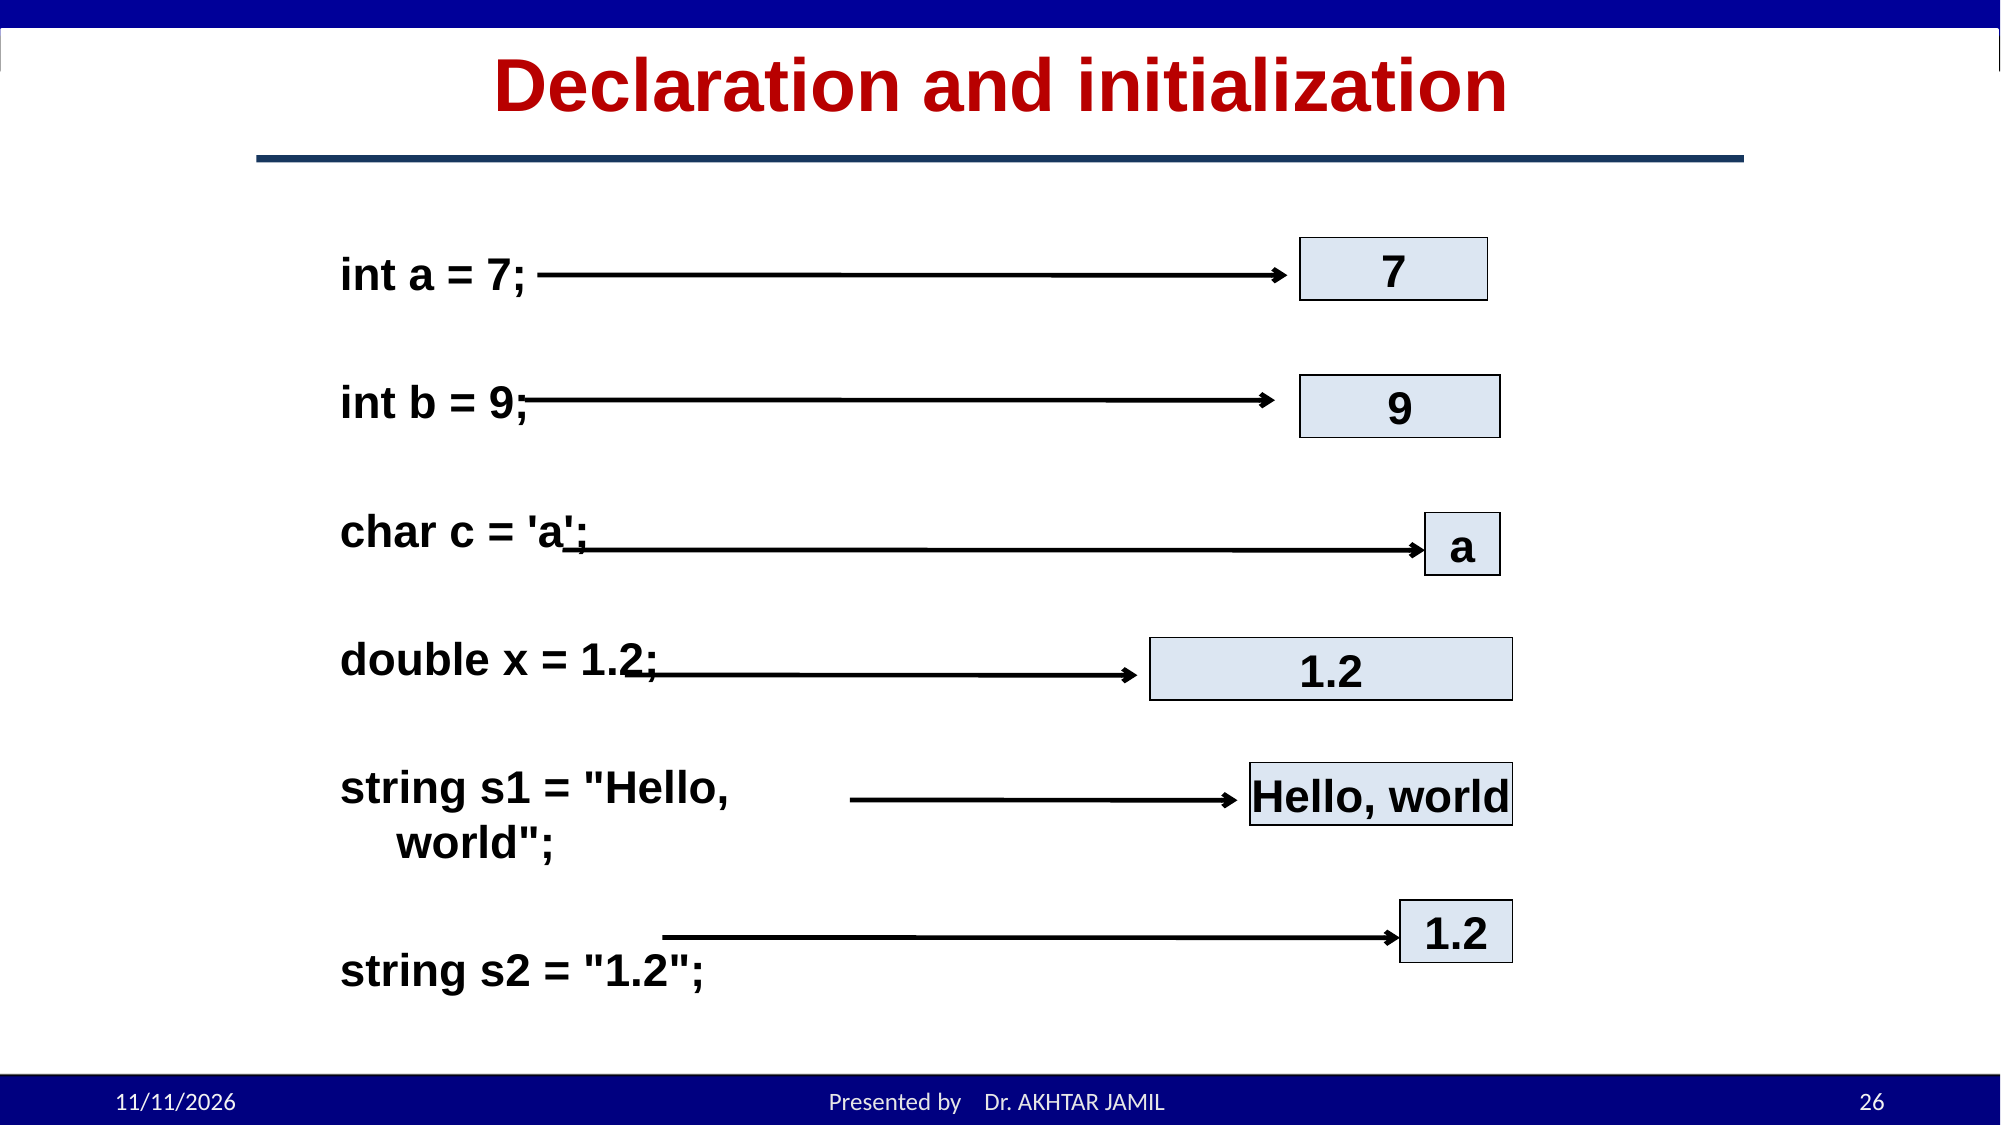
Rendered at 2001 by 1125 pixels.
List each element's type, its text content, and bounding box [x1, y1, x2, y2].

slide_number 26 [1433, 1062, 1900, 1125]
text_box [254, 153, 1746, 165]
text_box 1.2 [1149, 637, 1513, 700]
text_box 9 [1299, 374, 1500, 438]
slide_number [99, 1062, 567, 1125]
text_box 7 [1299, 237, 1488, 300]
footer Presented by Dr. AKHTAR JAMIL [683, 1062, 1317, 1125]
title Declaration and initialization [256, 7, 1747, 155]
picture [0, 0, 2001, 1125]
text_box a [1424, 512, 1500, 575]
list int a = 7; int b = 9; char c = 'a'; double x = 1.2; string s1 = "Hello, world"; string s2 = "1.2"; [324, 237, 913, 1025]
text_box 1.2 [1400, 899, 1513, 963]
text_box Hello, world [1250, 762, 1513, 825]
